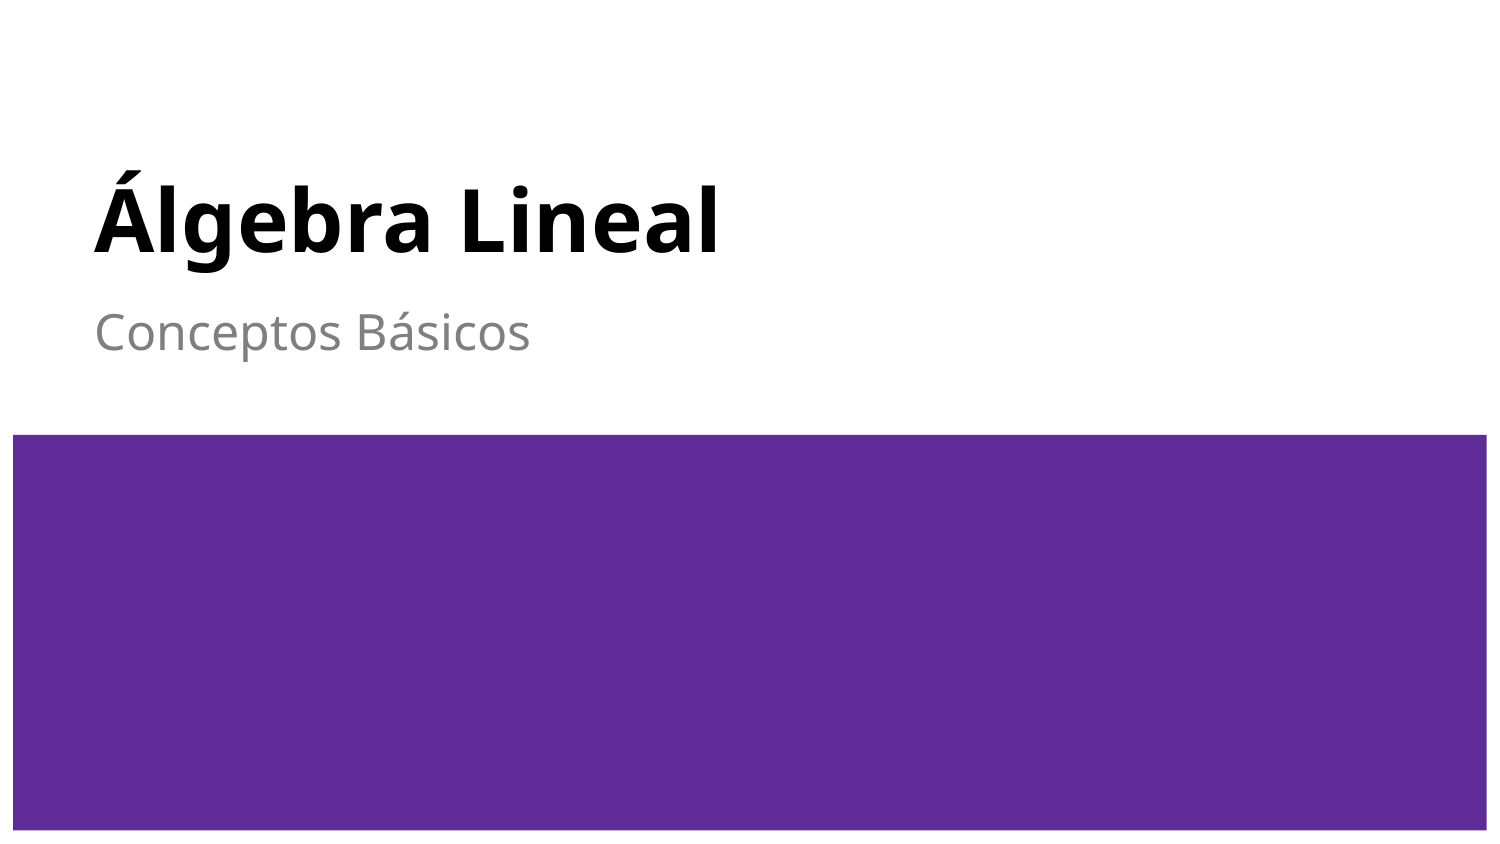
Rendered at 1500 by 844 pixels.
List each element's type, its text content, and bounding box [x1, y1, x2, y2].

title Álgebra Lineal [79, 43, 1423, 285]
subtitle Conceptos Básicos [79, 285, 1423, 427]
